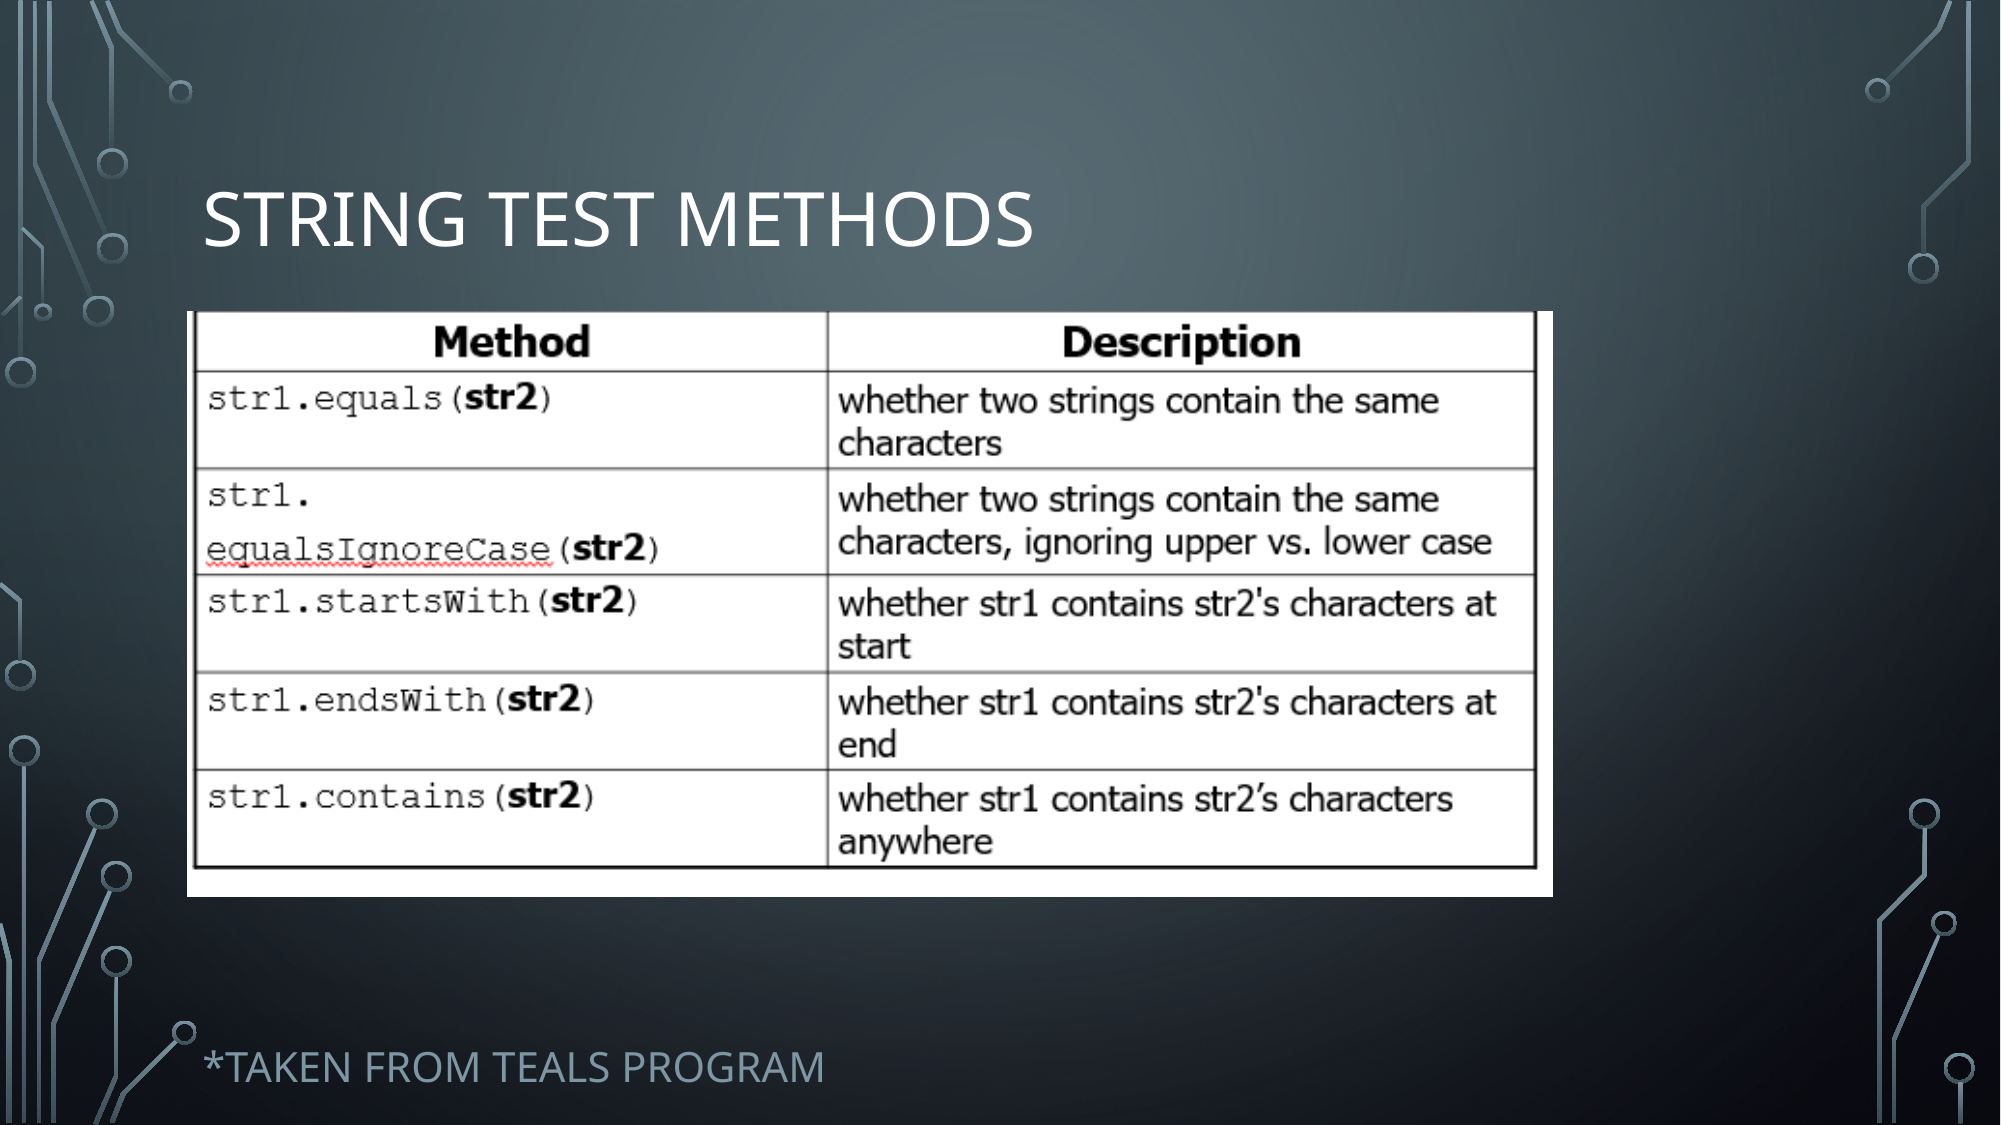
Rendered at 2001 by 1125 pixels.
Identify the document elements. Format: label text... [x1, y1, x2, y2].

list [186, 311, 1554, 897]
title String test methods [187, 101, 1813, 344]
text_box *taken from Teals program [187, 1023, 1630, 1111]
